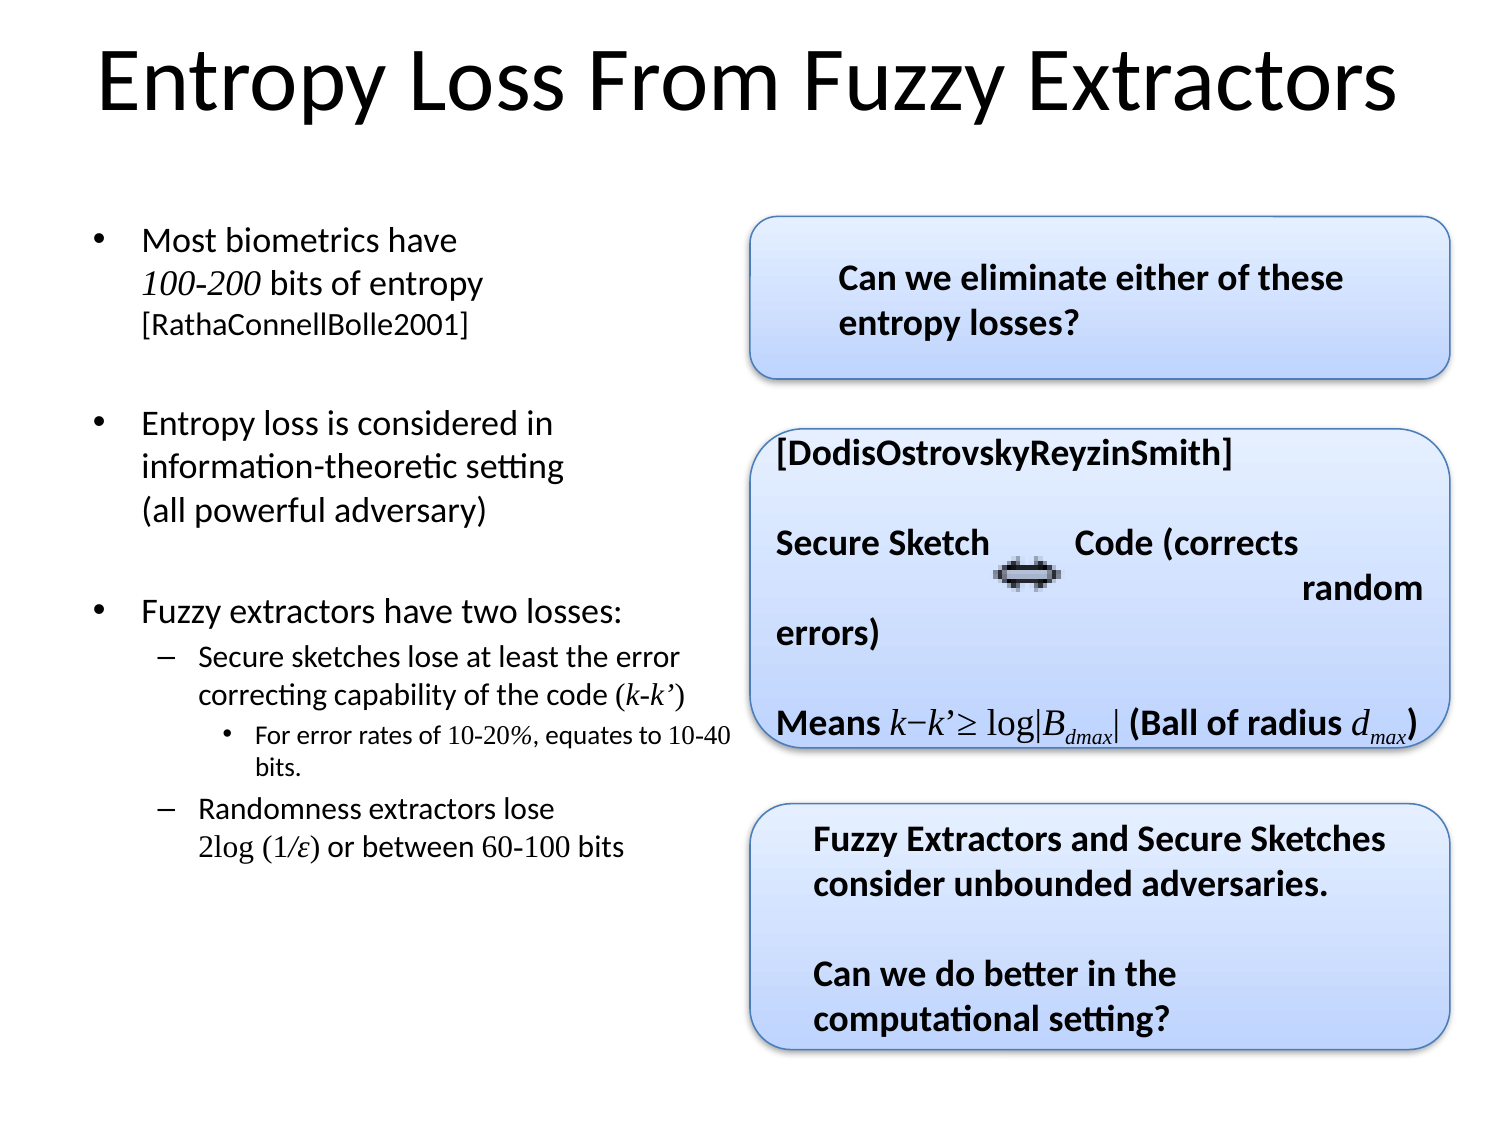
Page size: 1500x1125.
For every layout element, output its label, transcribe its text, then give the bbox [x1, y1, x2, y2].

title Entropy Loss From Fuzzy Extractors [73, 0, 1424, 168]
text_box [985, 548, 1071, 602]
list Most biometrics have 100-200 bits of entropy [RathaConnellBolle2001] Entropy loss is considered in information-theoretic setting (all powerful adversary) Fuzzy extractors have two losses: Secure sketches lose at least the error correcting capability of the code (k-k’) For error rates of 10-20%, equates to 10-40 bits. Randomness extractors lose 2log (1/ε) or between 60-100 bits After these losses the key may be too short to be useful: 30-60 bits [78, 209, 750, 1045]
text_box [DodisOstrovskyReyzinSmith] Secure Sketch Code (corrects random errors) Means k−k’≥ log|Bdmax| (Ball of radius dmax) [749, 428, 1451, 749]
text_box Fuzzy Extractors and Secure Sketches consider unbounded adversaries. Can we do better in the computational setting? [749, 802, 1451, 1051]
text_box Can we eliminate either of these entropy losses? [749, 215, 1451, 380]
